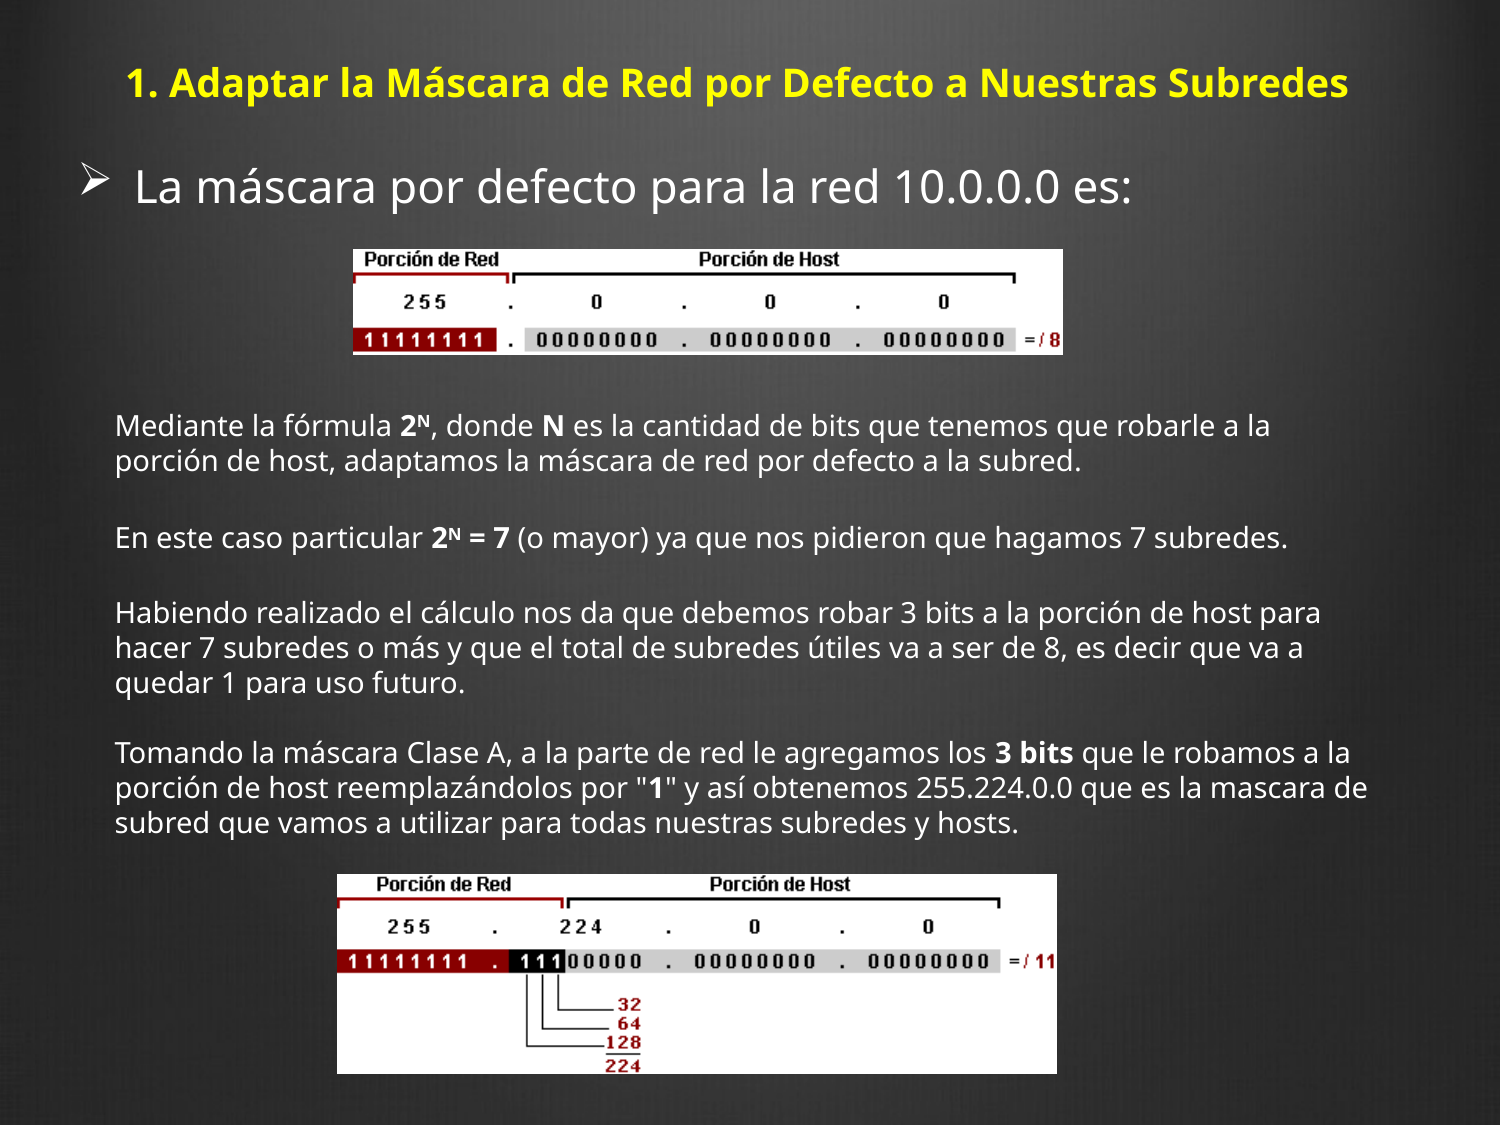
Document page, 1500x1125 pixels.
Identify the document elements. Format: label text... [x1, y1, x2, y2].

text_box Habiendo realizado el cálculo nos da que debemos robar 3 bits a la porción de host para hacer 7 subredes o más y que el total de subredes útiles va a ser de 8, es decir que va a quedar 1 para uso futuro. Tomando la máscara Clase A, a la parte de red le agregamos los 3 bits que le robamos a la porción de host reemplazándolos por "1" y así obtenemos 255.224.0.0 que es la mascara de subred que vamos a utilizar para todas nuestras subredes y hosts. [99, 587, 1388, 892]
picture [337, 874, 1057, 1074]
picture [353, 249, 1063, 355]
list La máscara por defecto para la red 10.0.0.0 es: [62, 149, 1288, 263]
title 1. Adaptar la Máscara de Red por Defecto a Nuestras Subredes [37, 0, 1438, 183]
text_box En este caso particular 2N = 7 (o mayor) ya que nos pidieron que hagamos 7 subredes. [99, 512, 1363, 563]
text_box Mediante la fórmula 2N, donde N es la cantidad de bits que tenemos que robarle a la porción de host, adaptamos la máscara de red por defecto a la subred. [99, 399, 1363, 485]
